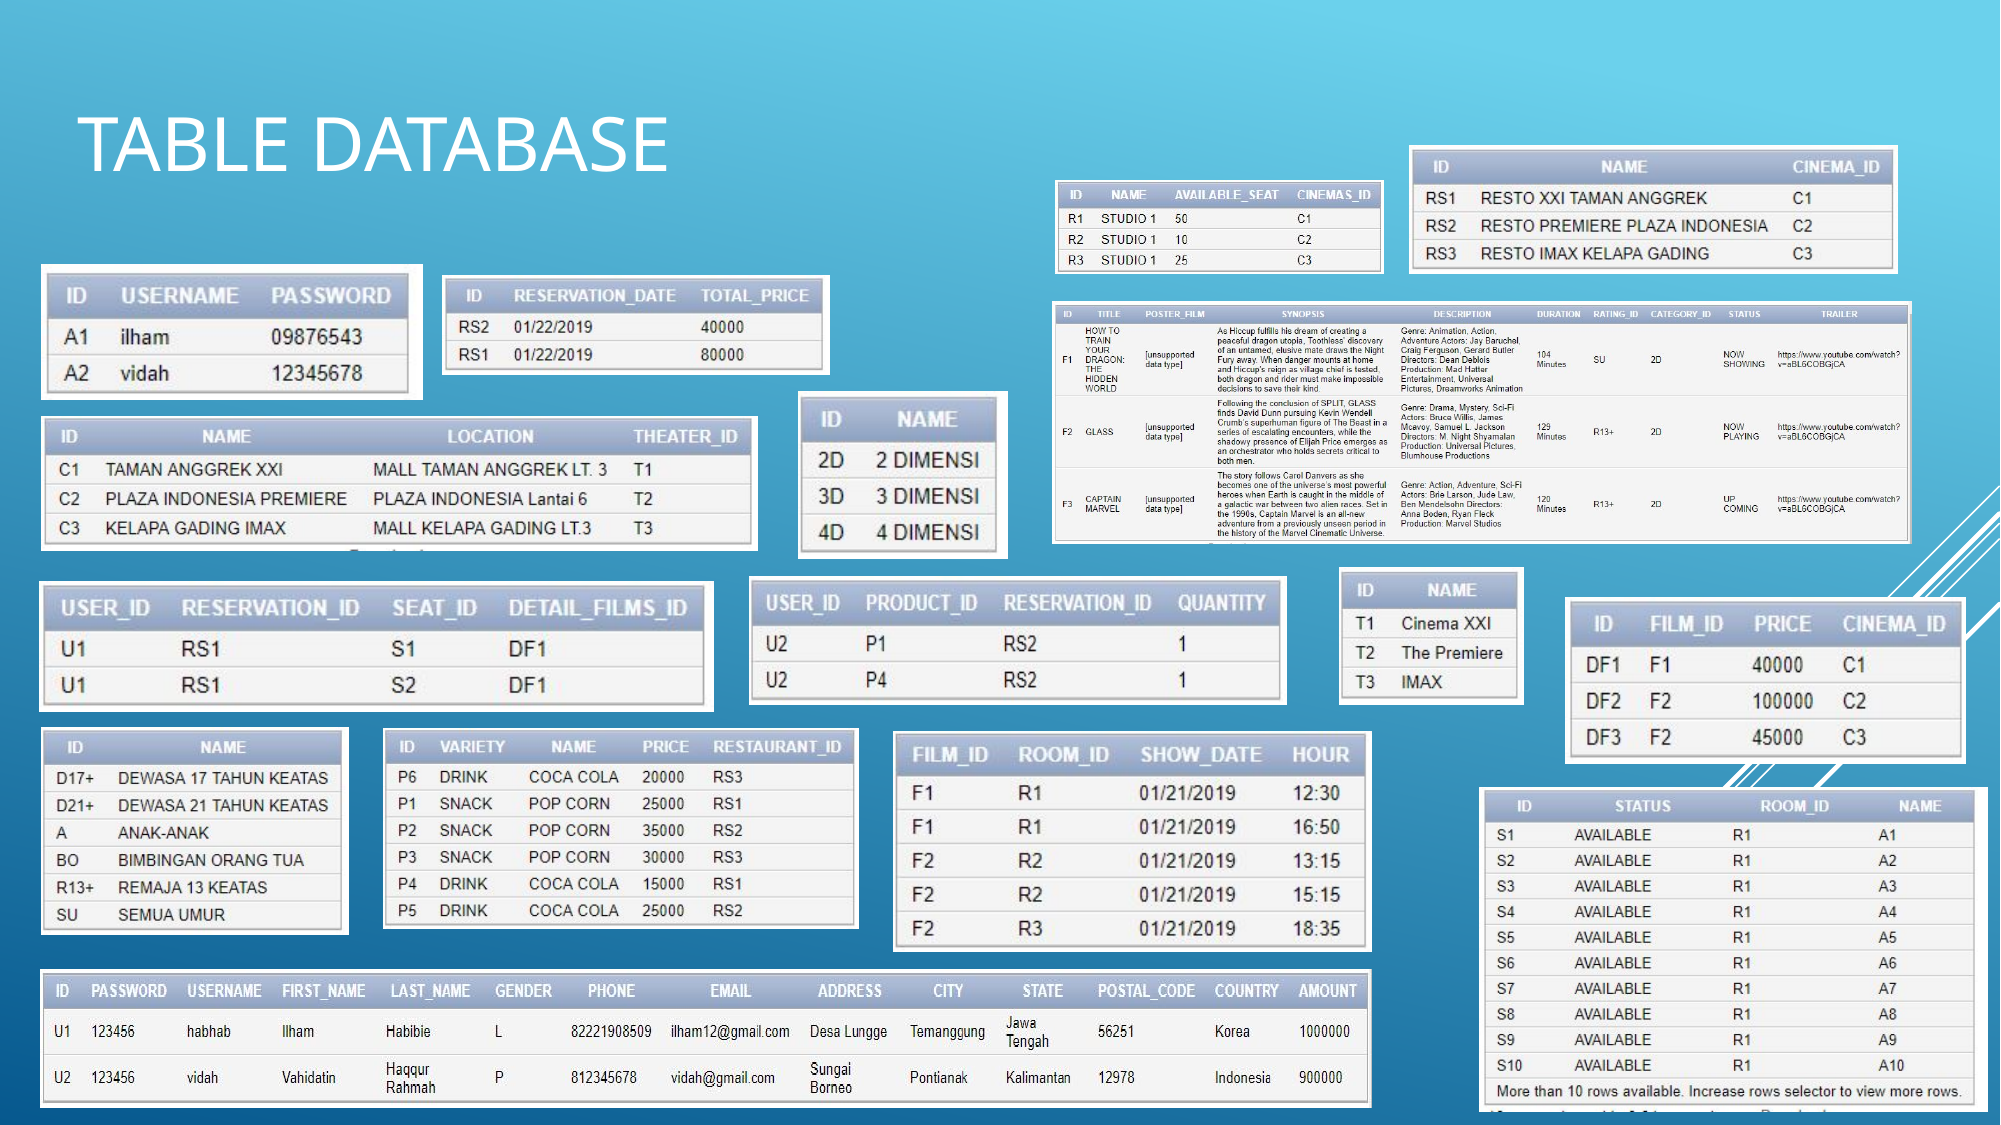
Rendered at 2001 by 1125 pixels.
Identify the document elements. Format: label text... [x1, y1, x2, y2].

picture [1479, 786, 1988, 1112]
picture [41, 416, 758, 552]
picture [1051, 300, 1912, 544]
picture [442, 275, 830, 375]
picture [892, 730, 1372, 953]
picture [1565, 597, 1967, 764]
picture [41, 727, 349, 935]
title TABLE DATABASE [62, 17, 709, 265]
picture [40, 968, 1372, 1108]
picture [41, 264, 423, 400]
picture [382, 727, 859, 929]
picture [798, 391, 1008, 560]
picture [39, 581, 714, 712]
picture [749, 575, 1287, 705]
picture [1339, 566, 1525, 705]
picture [1409, 145, 1899, 275]
picture [1055, 179, 1384, 275]
